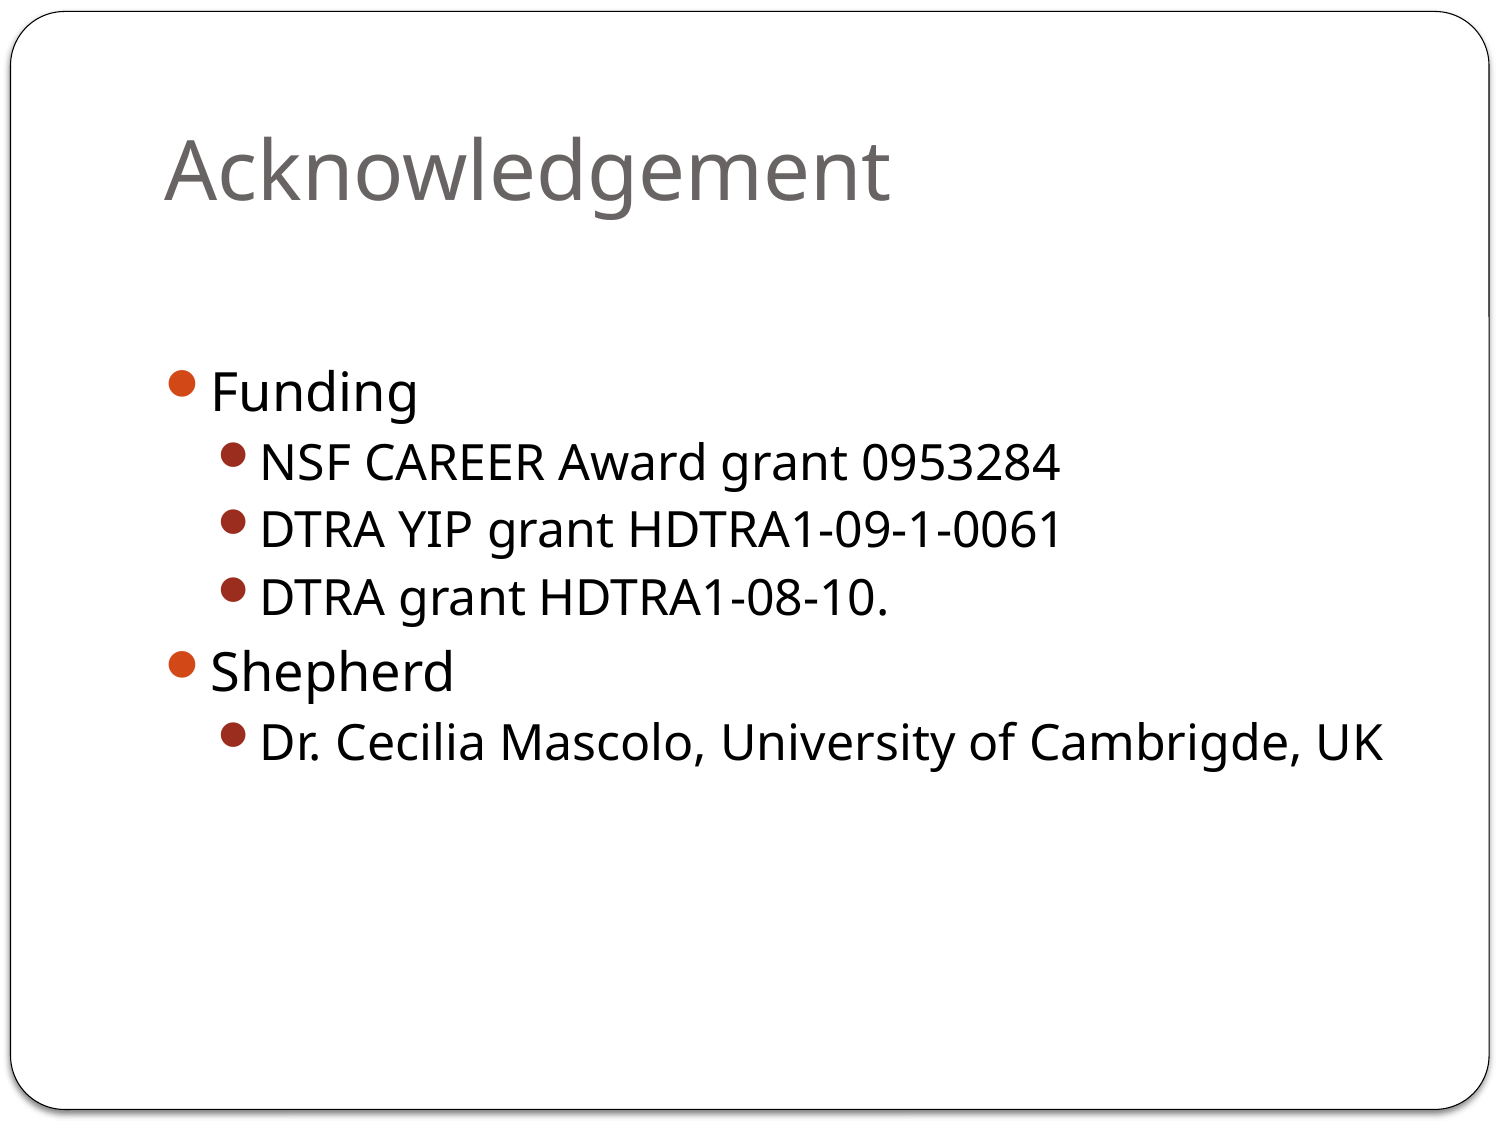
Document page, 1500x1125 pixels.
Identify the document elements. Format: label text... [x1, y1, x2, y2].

list Funding NSF CAREER Award grant 0953284 DTRA YIP grant HDTRA1-09-1-0061 DTRA grant HDTRA1-08-10. Shepherd Dr. Cecilia Mascolo, University of Cambrigde, UK [150, 350, 1425, 825]
title Acknowledgement [150, 45, 1425, 233]
